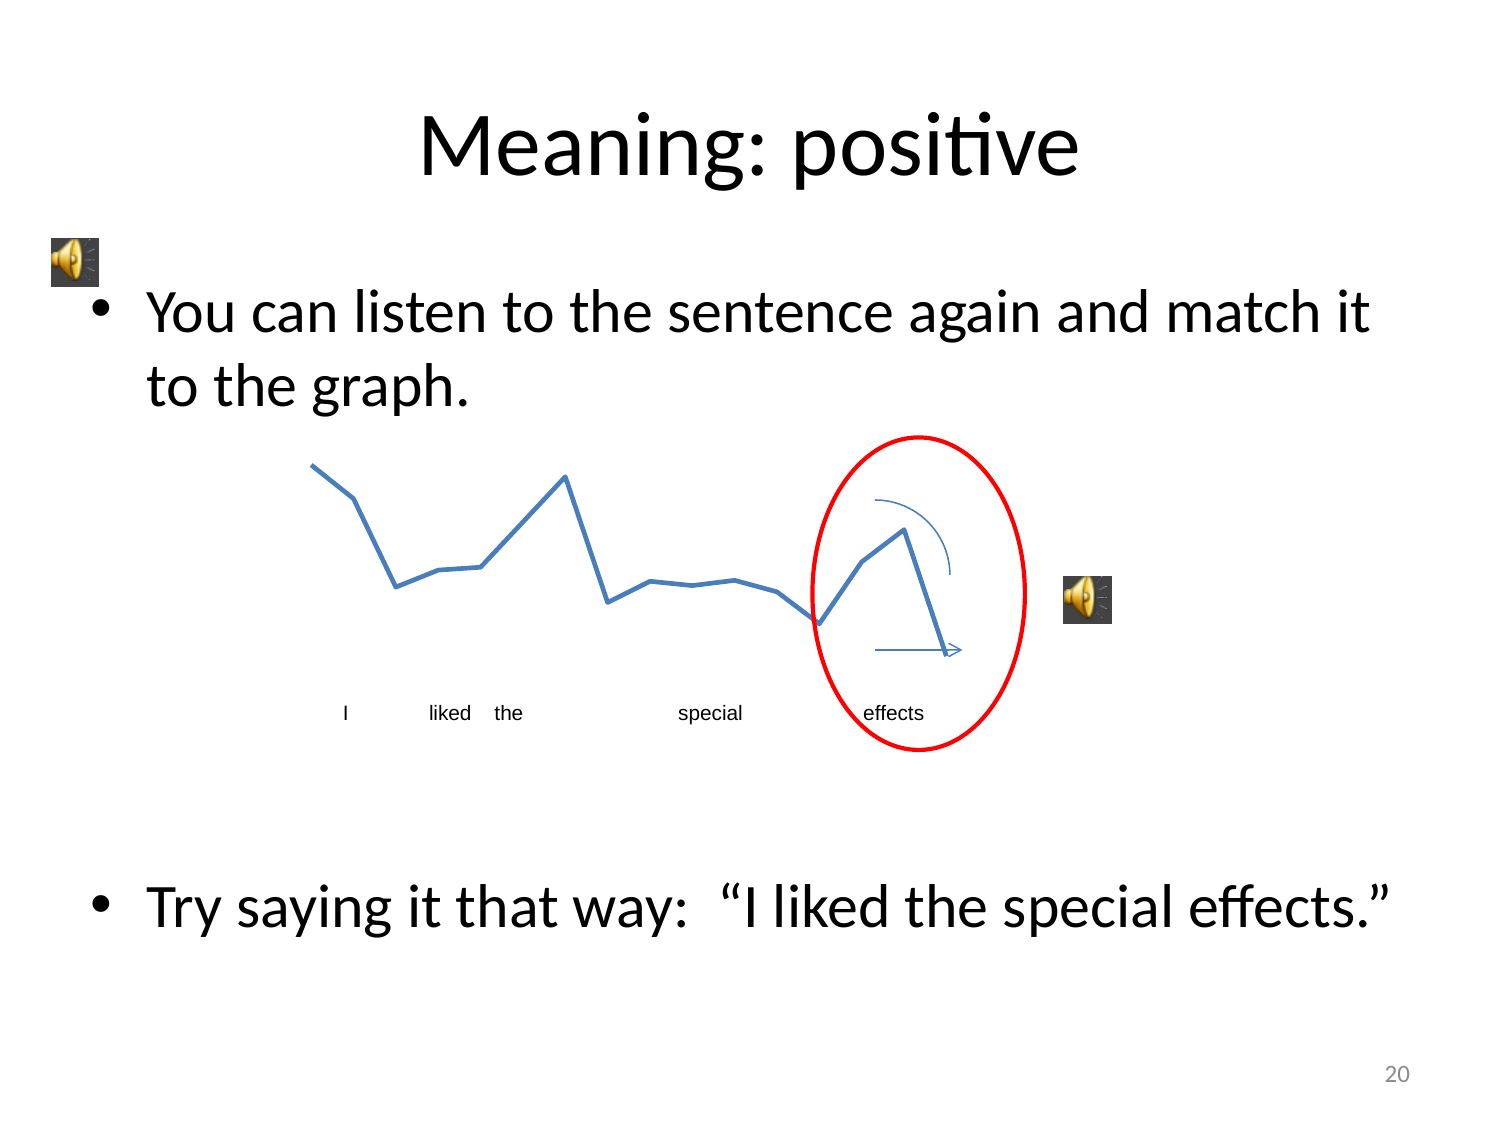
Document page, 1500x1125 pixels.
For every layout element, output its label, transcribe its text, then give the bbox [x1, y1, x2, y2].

slide_number 20 [1074, 1042, 1425, 1103]
picture [49, 237, 101, 288]
title Meaning: positive [75, 45, 1425, 233]
picture [1062, 574, 1113, 626]
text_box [274, 424, 1026, 876]
list You can listen to the sentence again and match it to the graph. Try saying it that way: “I liked the special effects.” [75, 262, 1425, 1005]
